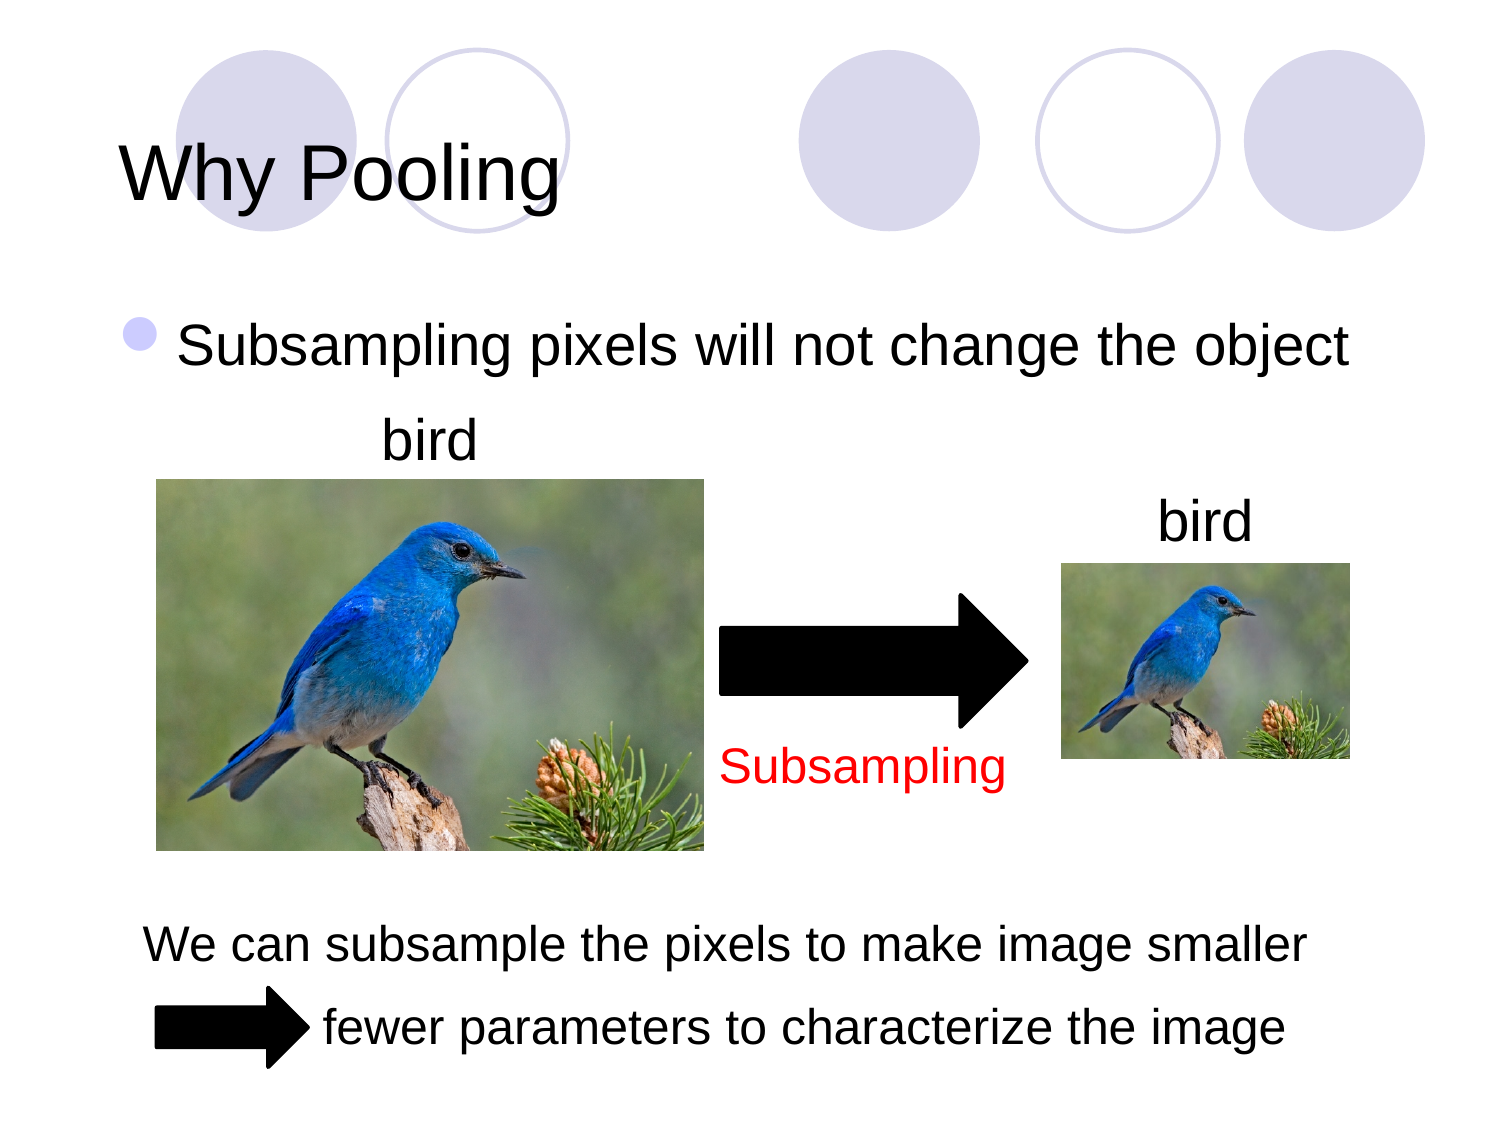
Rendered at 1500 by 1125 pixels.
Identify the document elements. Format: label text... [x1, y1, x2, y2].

title Why Pooling [102, 59, 1398, 278]
text_box bird [307, 395, 553, 478]
picture [156, 479, 705, 851]
text_box Subsampling [710, 725, 1045, 801]
text_box fewer parameters to characterize the image [307, 987, 1500, 1063]
text_box We can subsample the pixels to make image smaller [127, 904, 1325, 979]
text_box [719, 593, 1029, 725]
text_box bird [1083, 475, 1329, 561]
list Subsampling pixels will not change the object [102, 299, 1398, 1014]
picture [1061, 563, 1351, 759]
text_box [154, 985, 310, 1069]
